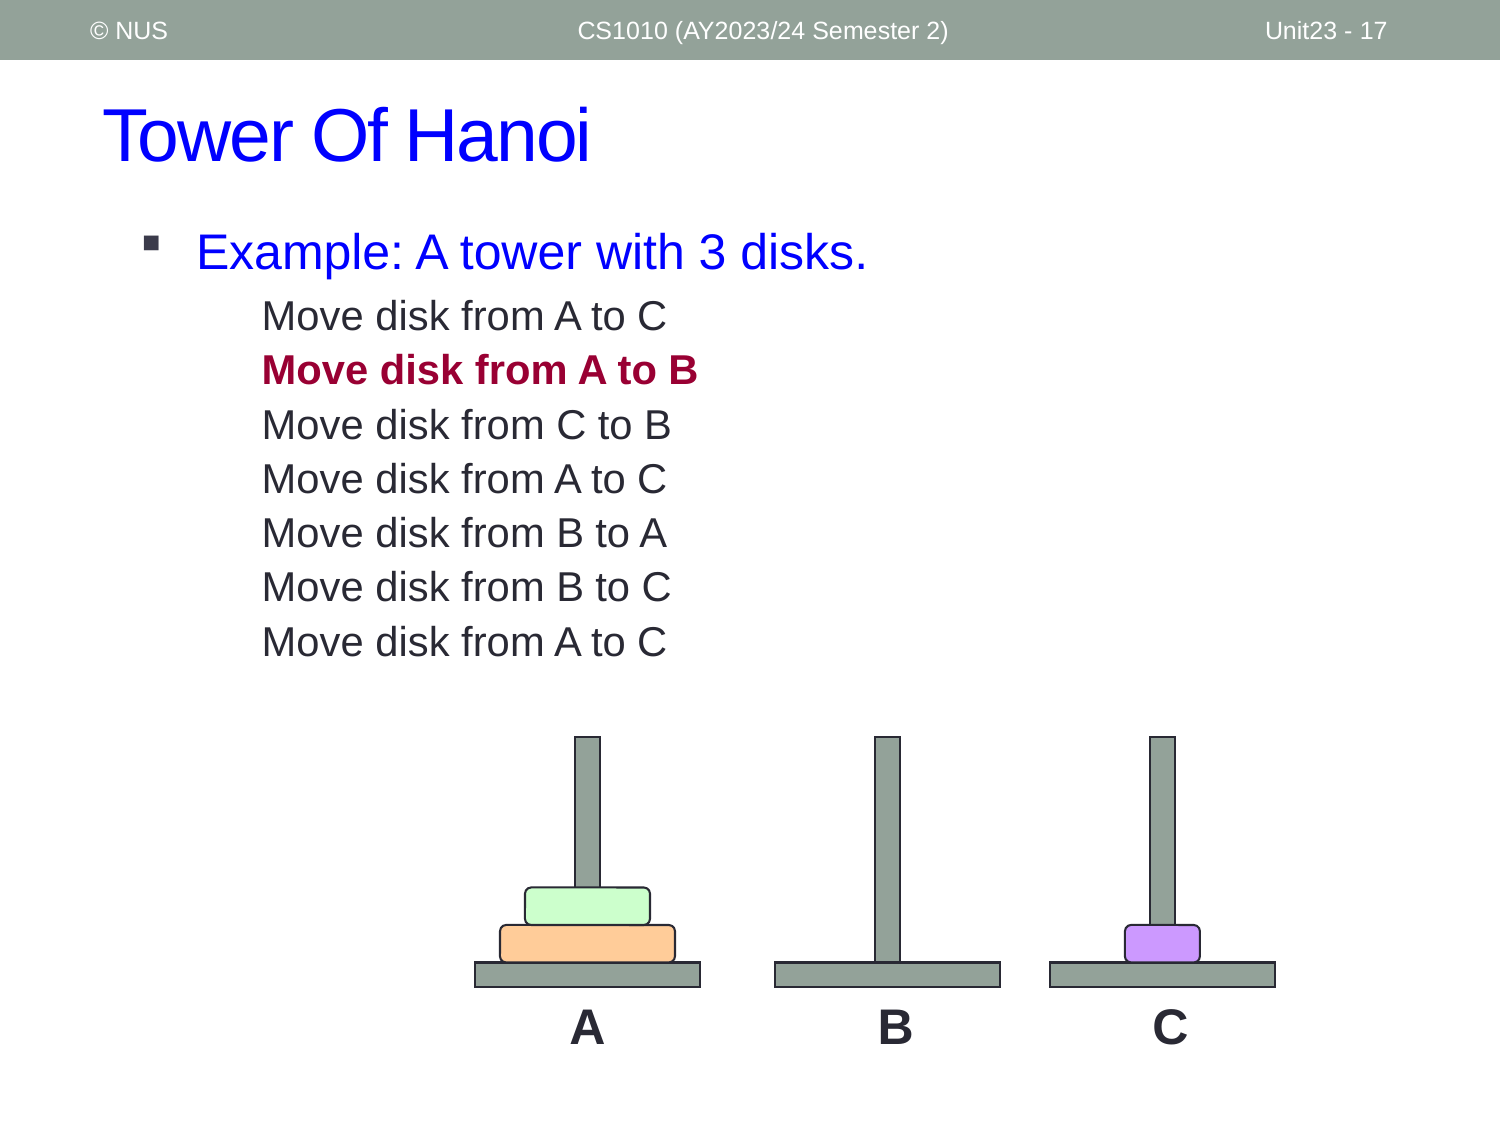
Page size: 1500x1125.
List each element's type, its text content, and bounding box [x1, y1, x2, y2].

slide_number © NUS [75, 3, 550, 57]
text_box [474, 737, 701, 988]
footer CS1010 (AY2023/24 Semester 2) [562, 3, 1238, 57]
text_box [774, 737, 1001, 988]
text_box C [1137, 996, 1200, 1063]
text_box B [862, 996, 929, 1063]
slide_number Unit23 - 17 [1250, 3, 1425, 57]
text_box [1049, 737, 1276, 988]
title Tower Of Hanoi [87, 62, 1463, 200]
text_box A [549, 996, 625, 1063]
text_box Example: A tower with 3 disks. Move disk from A to C Move disk from A to B Move disk from C to B Move disk from A to C Move disk from B to A Move disk from B to C Move disk from A to C [125, 212, 1438, 1038]
